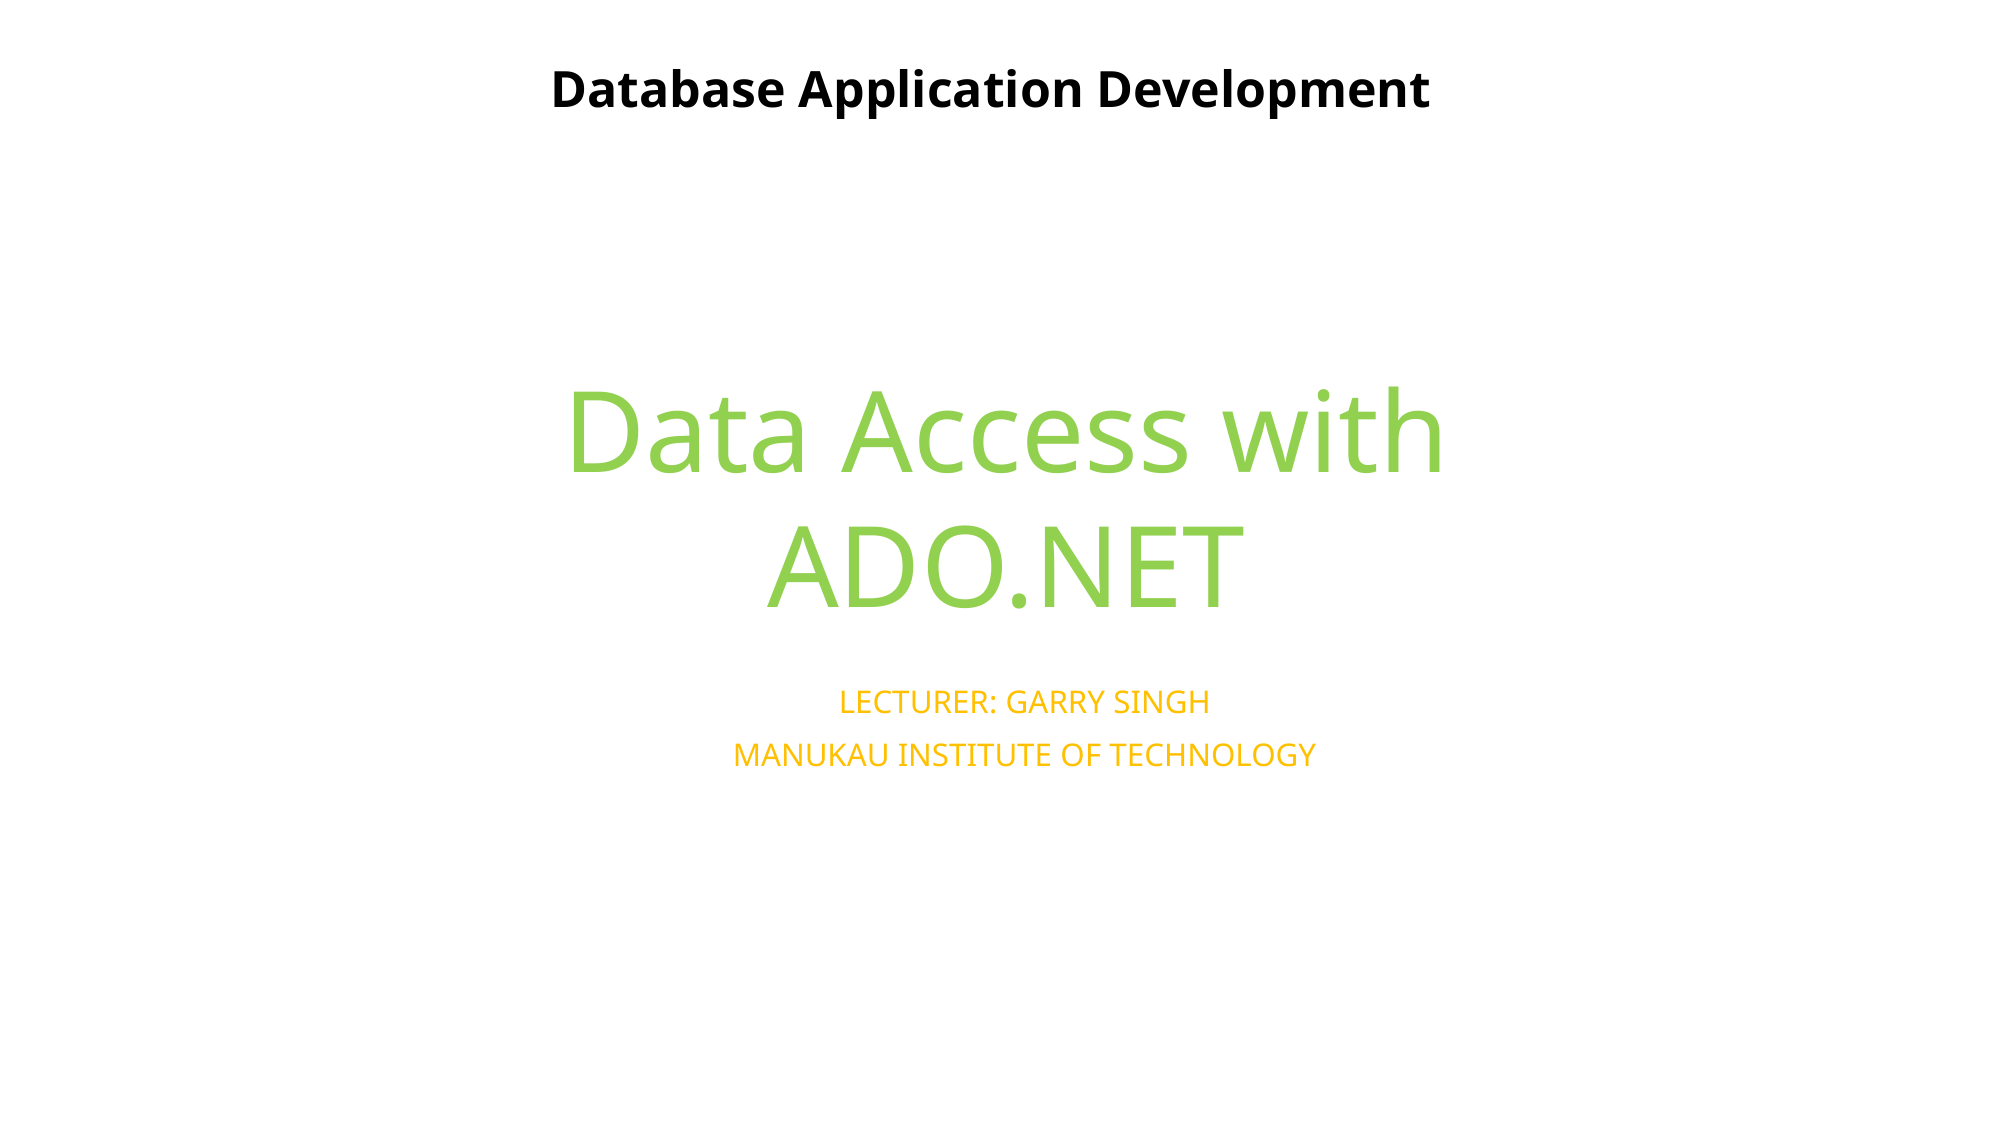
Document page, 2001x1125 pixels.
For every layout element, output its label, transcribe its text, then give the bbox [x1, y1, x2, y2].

text_box Database Application Development [253, 49, 1729, 125]
title Data Access with ADO.NET [337, 275, 1675, 638]
subtitle Lecturer: Garry singh Manukau Institute of Technology [375, 675, 1675, 925]
